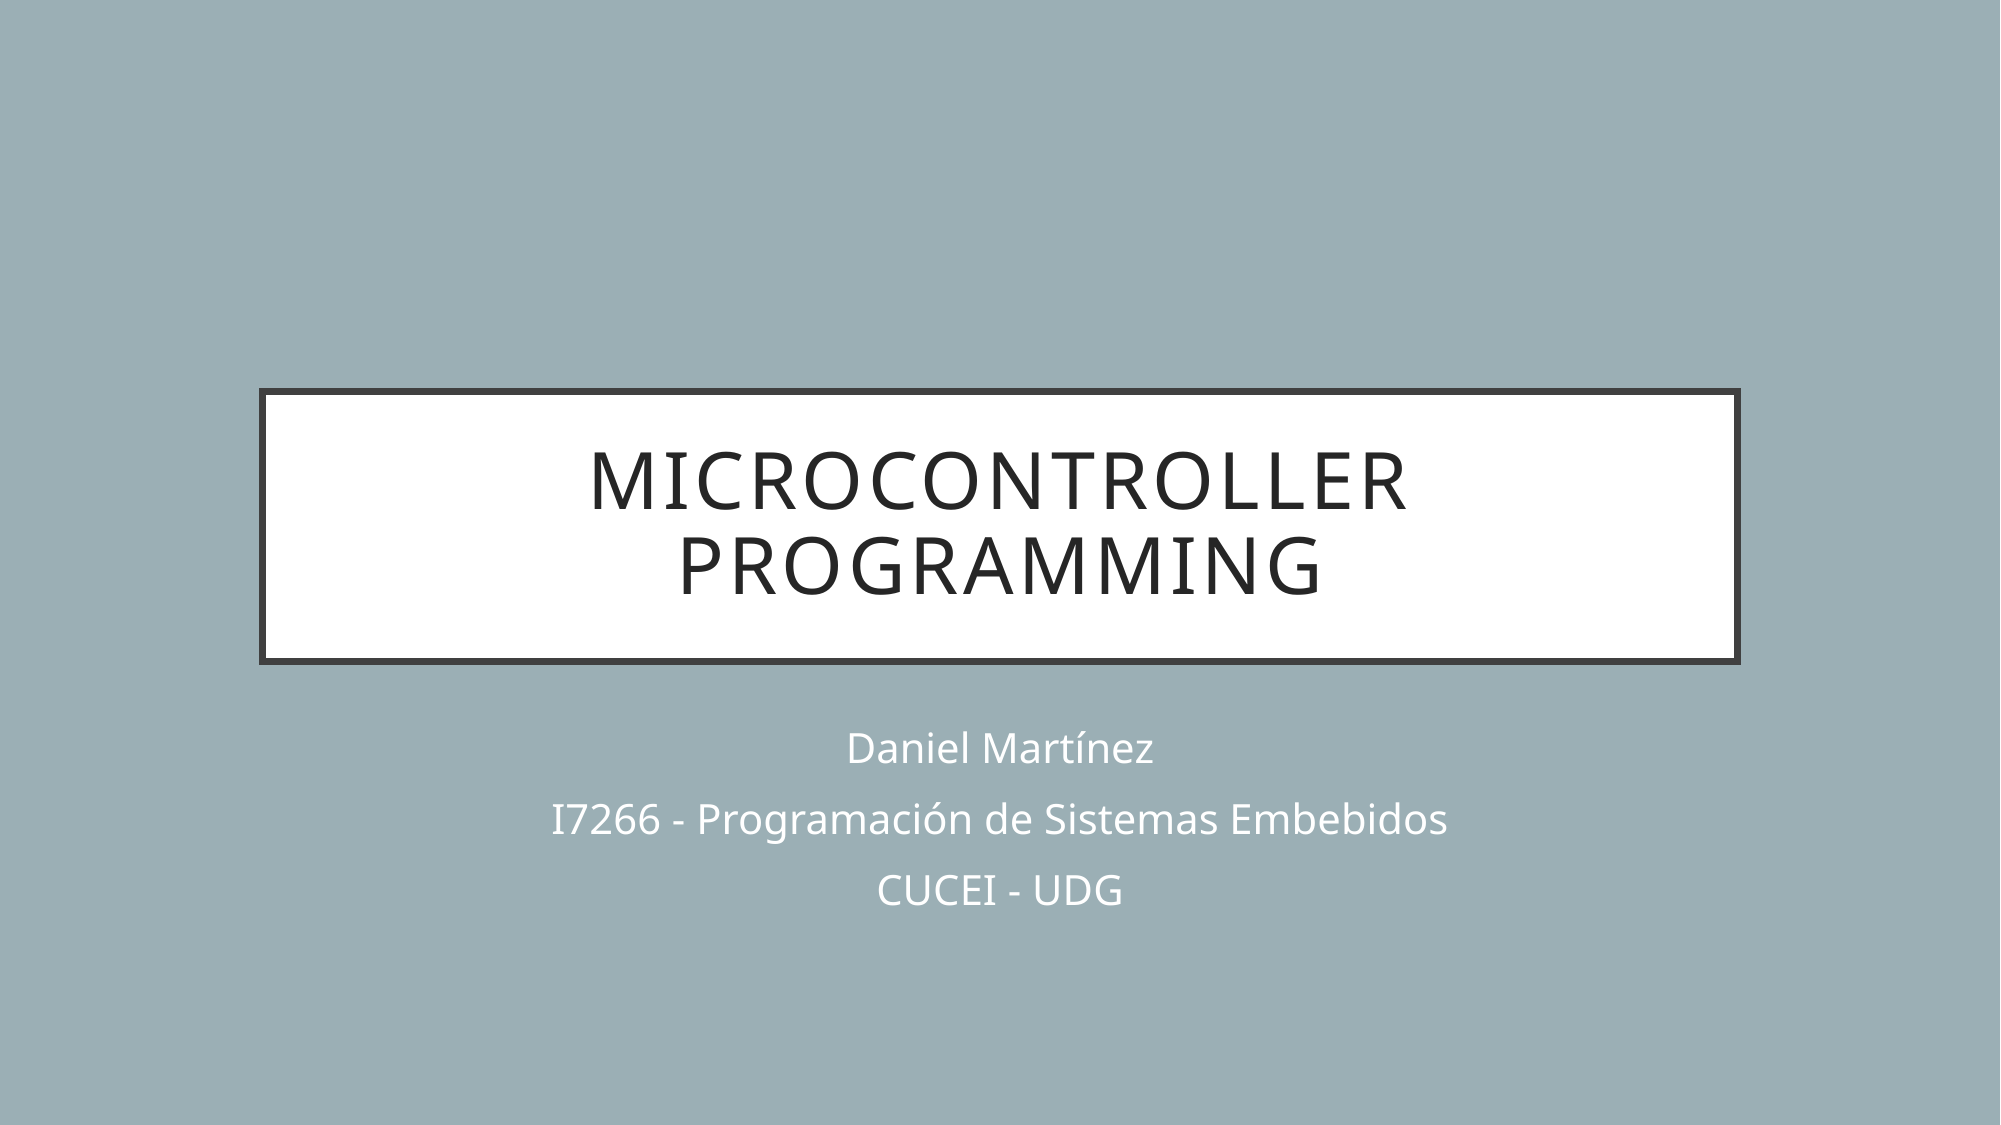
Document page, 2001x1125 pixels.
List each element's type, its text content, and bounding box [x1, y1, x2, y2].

subtitle Daniel Martínez I7266 - Programación de Sistemas Embebidos CUCEI - UDG [442, 713, 1558, 956]
title Microcontroller programming [259, 388, 1741, 665]
